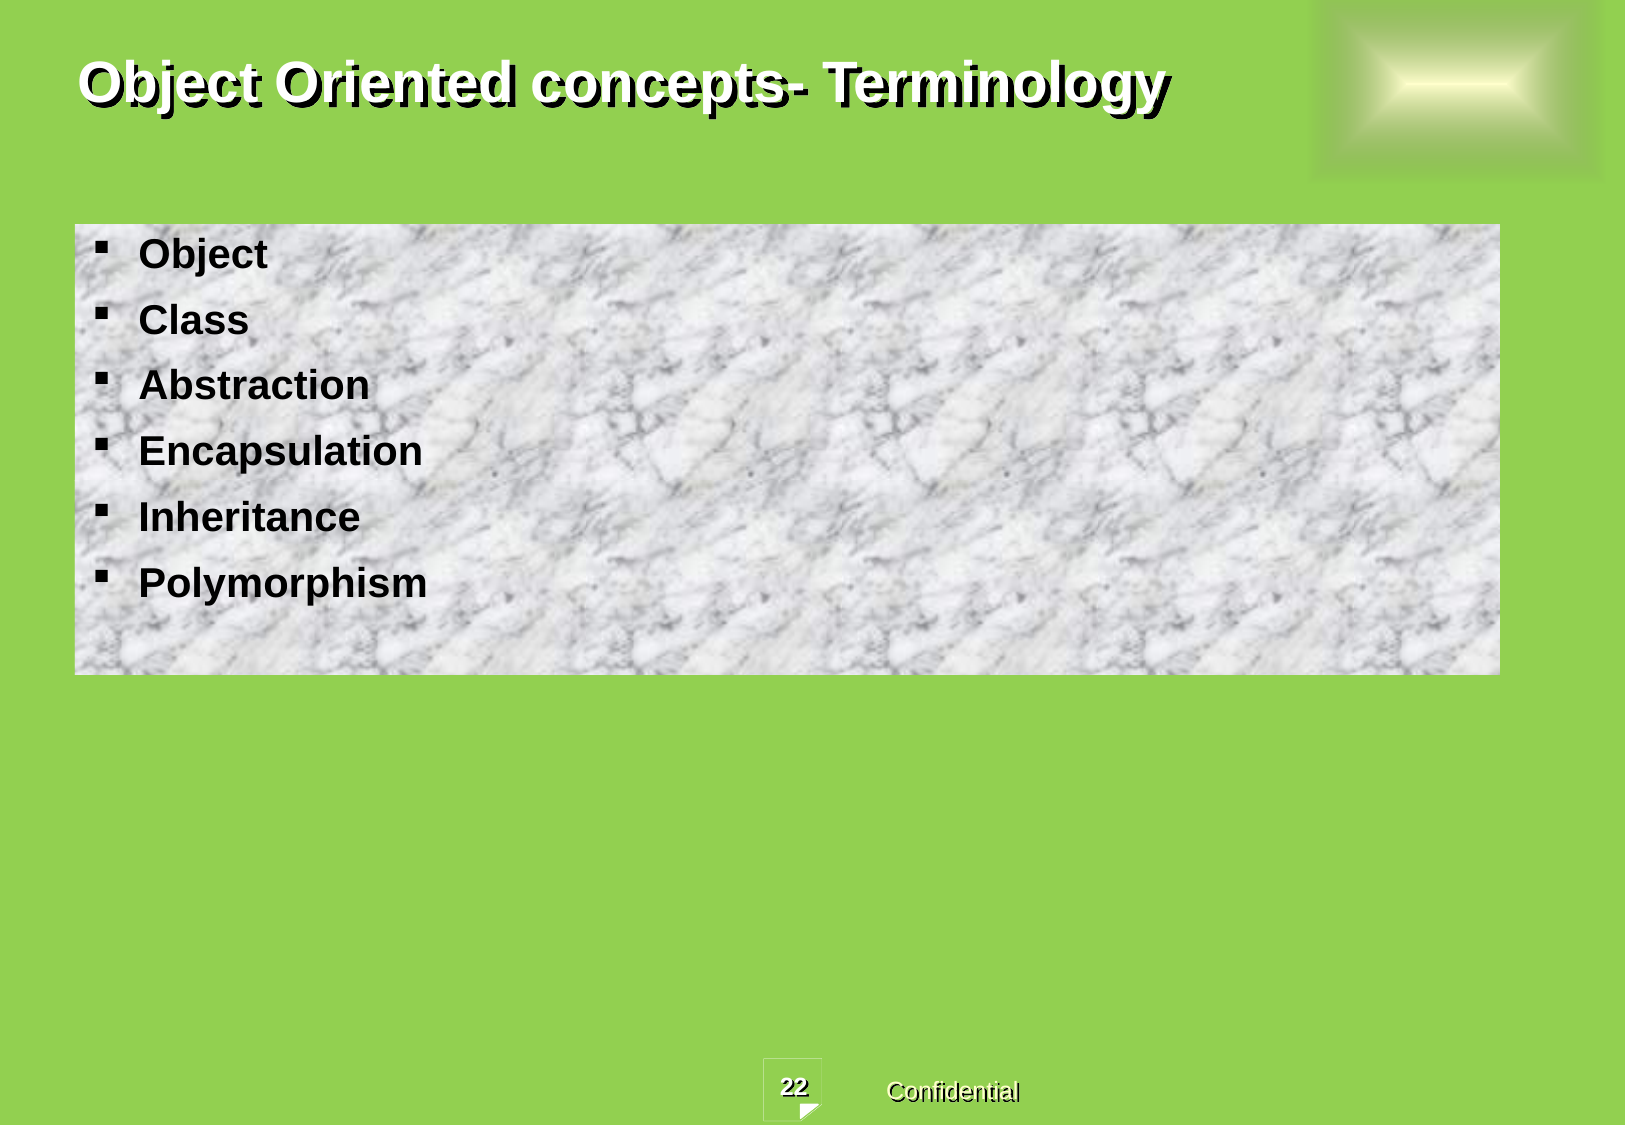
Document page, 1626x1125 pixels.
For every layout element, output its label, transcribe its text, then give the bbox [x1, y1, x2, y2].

text_box Object Class Abstraction Encapsulation Inheritance Polymorphism [74, 224, 1500, 675]
title Object Oriented concepts- Terminology [62, 37, 1587, 122]
slide_number 22 [724, 1062, 863, 1125]
